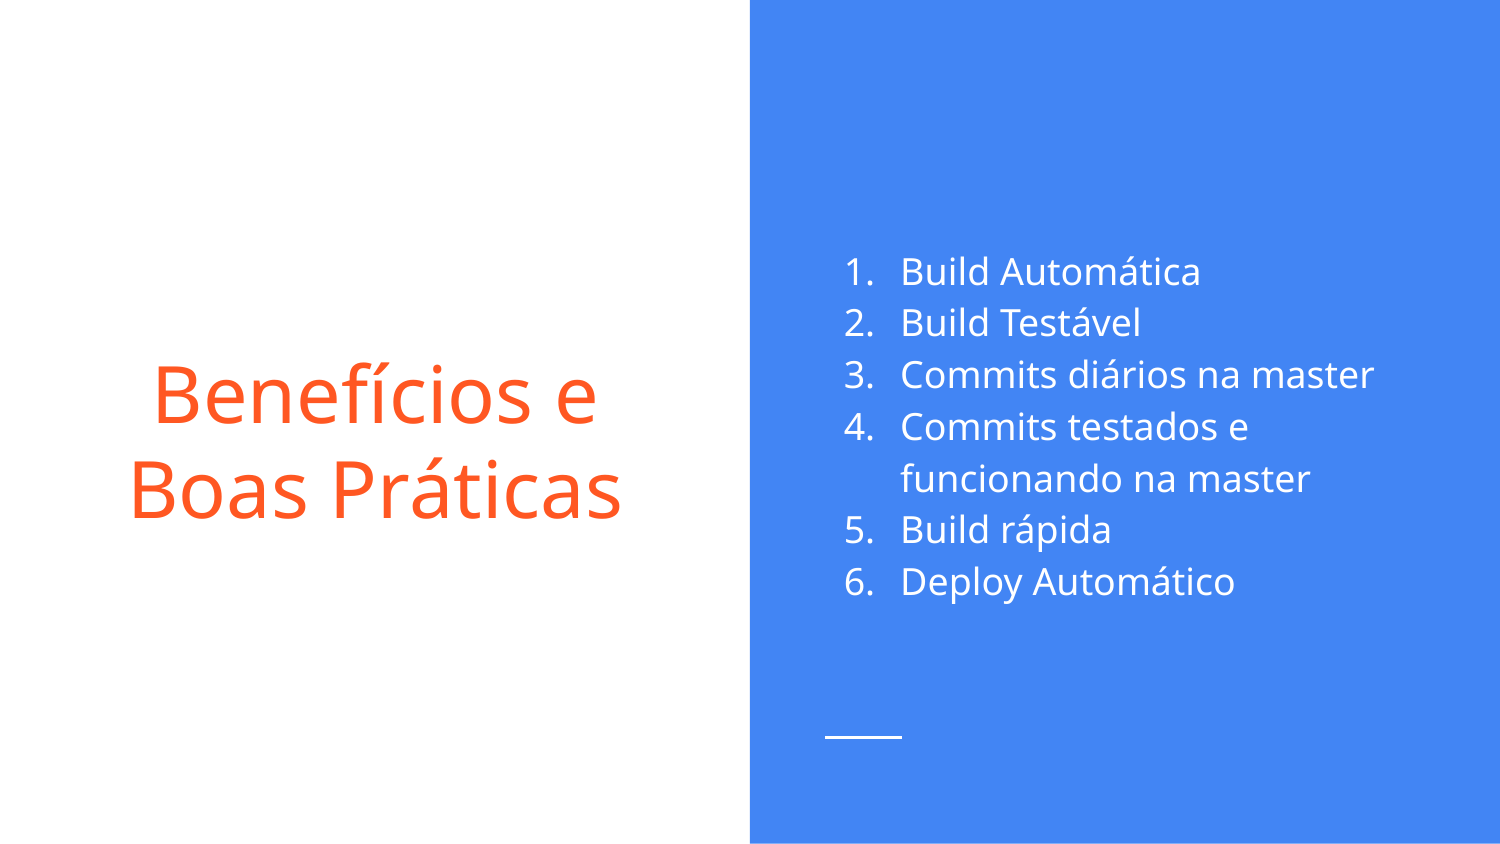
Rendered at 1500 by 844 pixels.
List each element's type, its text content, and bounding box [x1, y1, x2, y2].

list Build Automática Build Testável Commits diários na master Commits testados e funcionando na master Build rápida Deploy Automático [810, 118, 1440, 725]
title Benefícios e Boas Práticas [43, 294, 708, 550]
